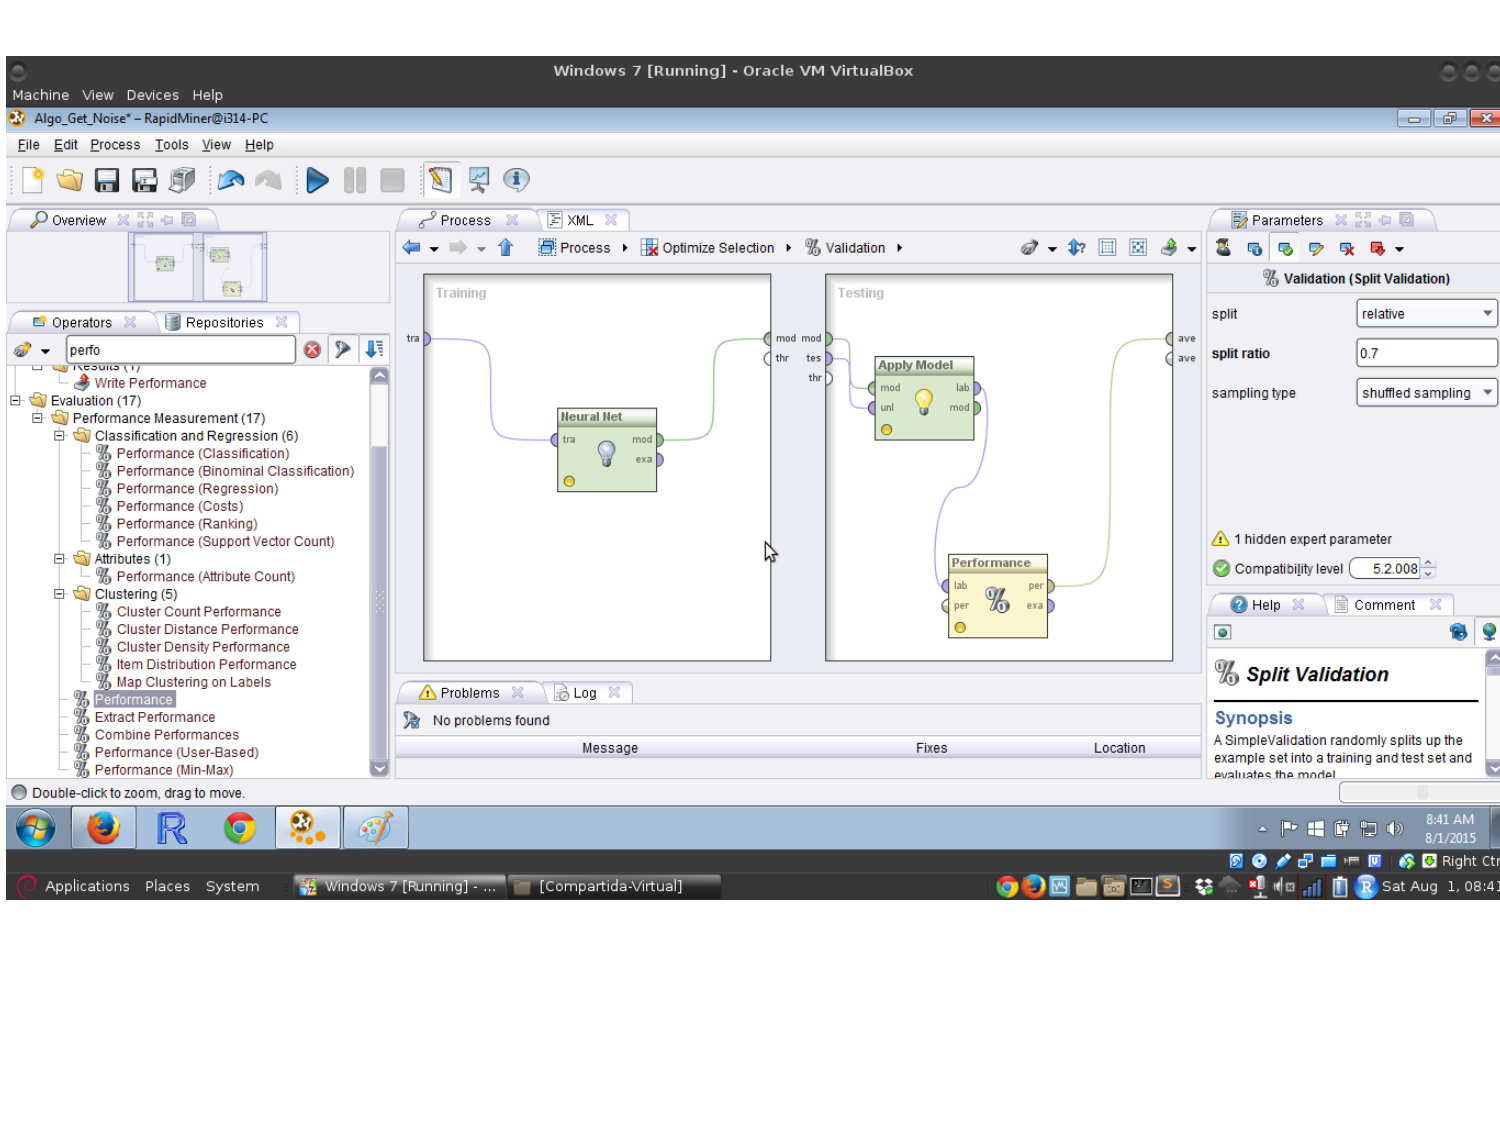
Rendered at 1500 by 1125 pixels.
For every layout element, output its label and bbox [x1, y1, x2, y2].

picture [6, 56, 1500, 900]
